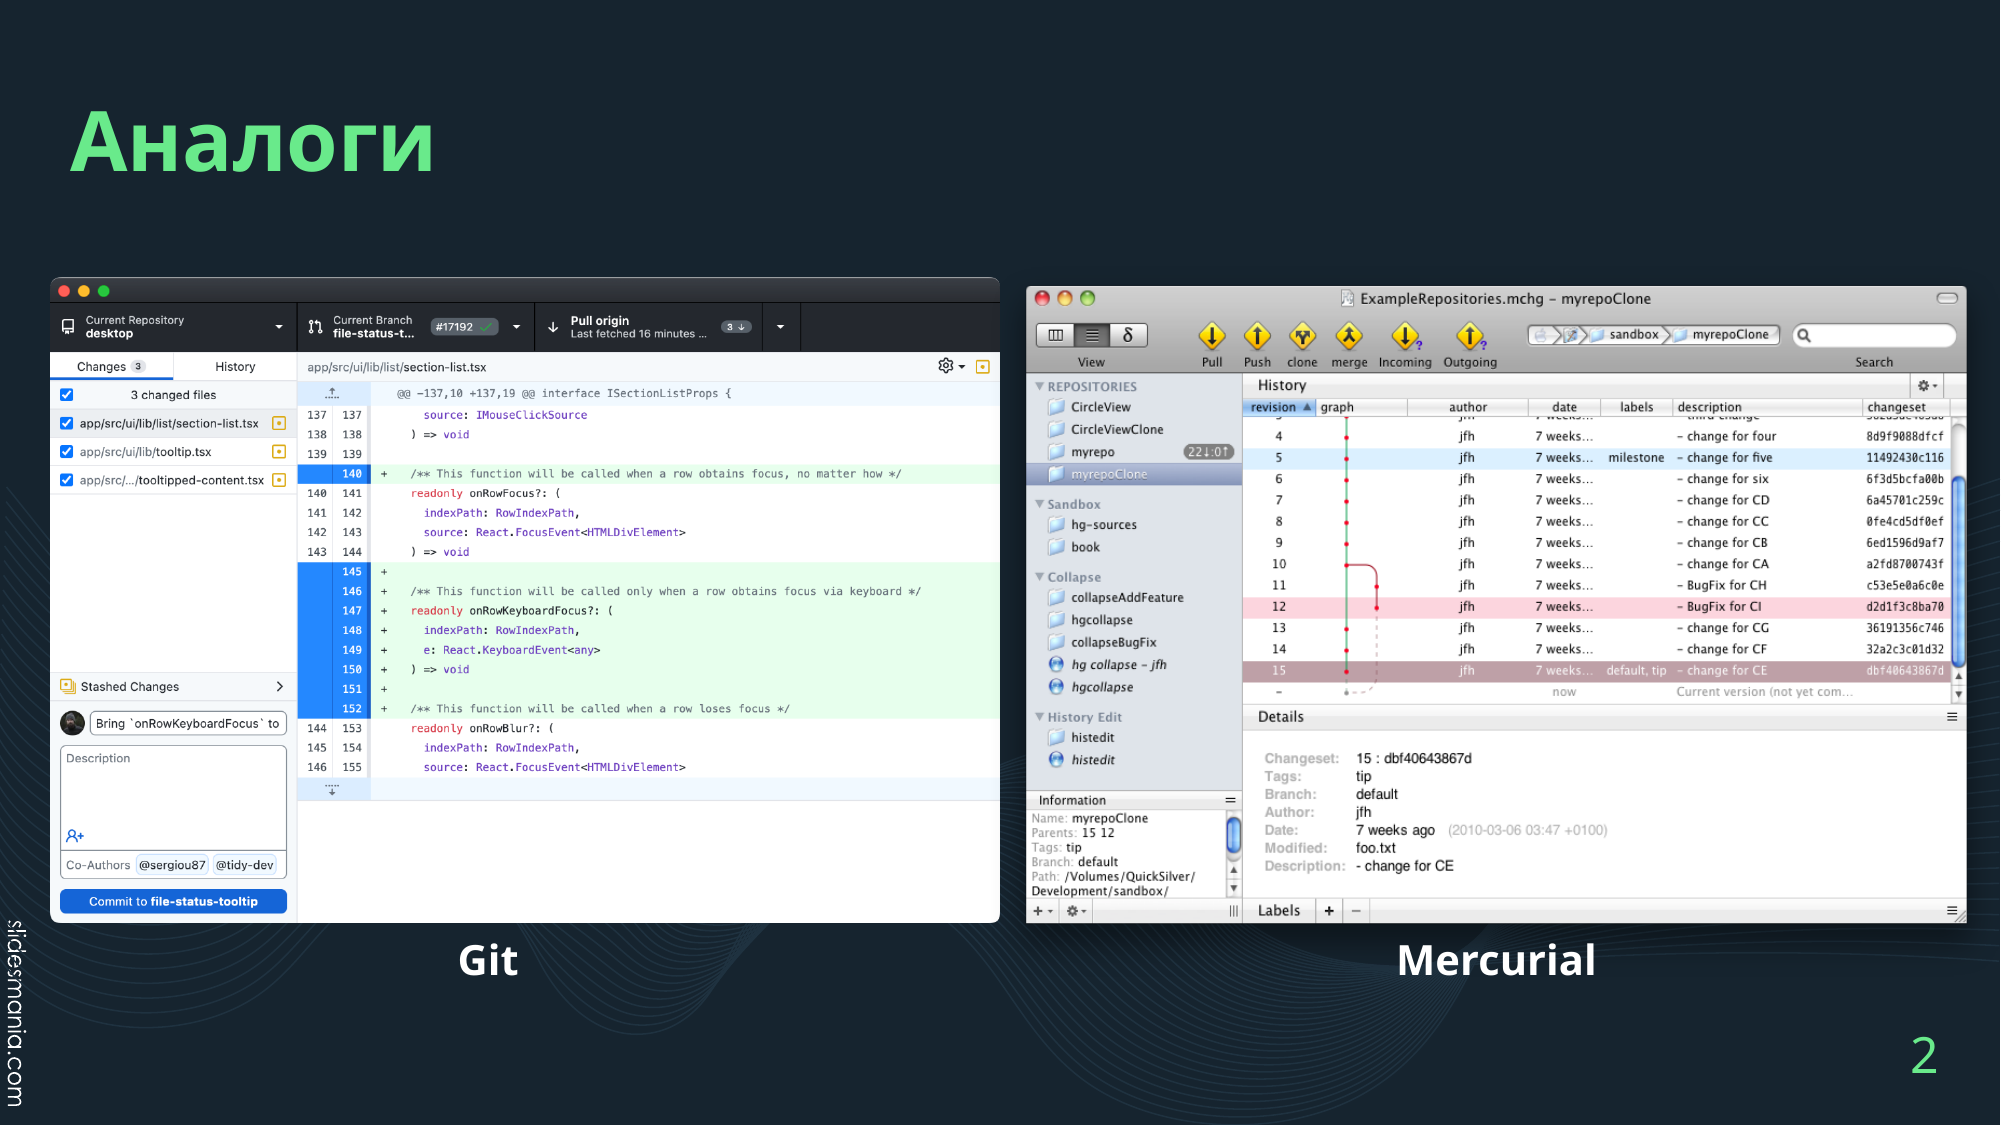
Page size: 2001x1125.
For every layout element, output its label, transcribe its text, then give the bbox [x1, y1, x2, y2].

text_box Аналоги [50, 87, 1709, 213]
text_box 2 [1860, 1015, 1988, 1099]
text_box Git [322, 933, 654, 995]
picture [50, 258, 2000, 985]
